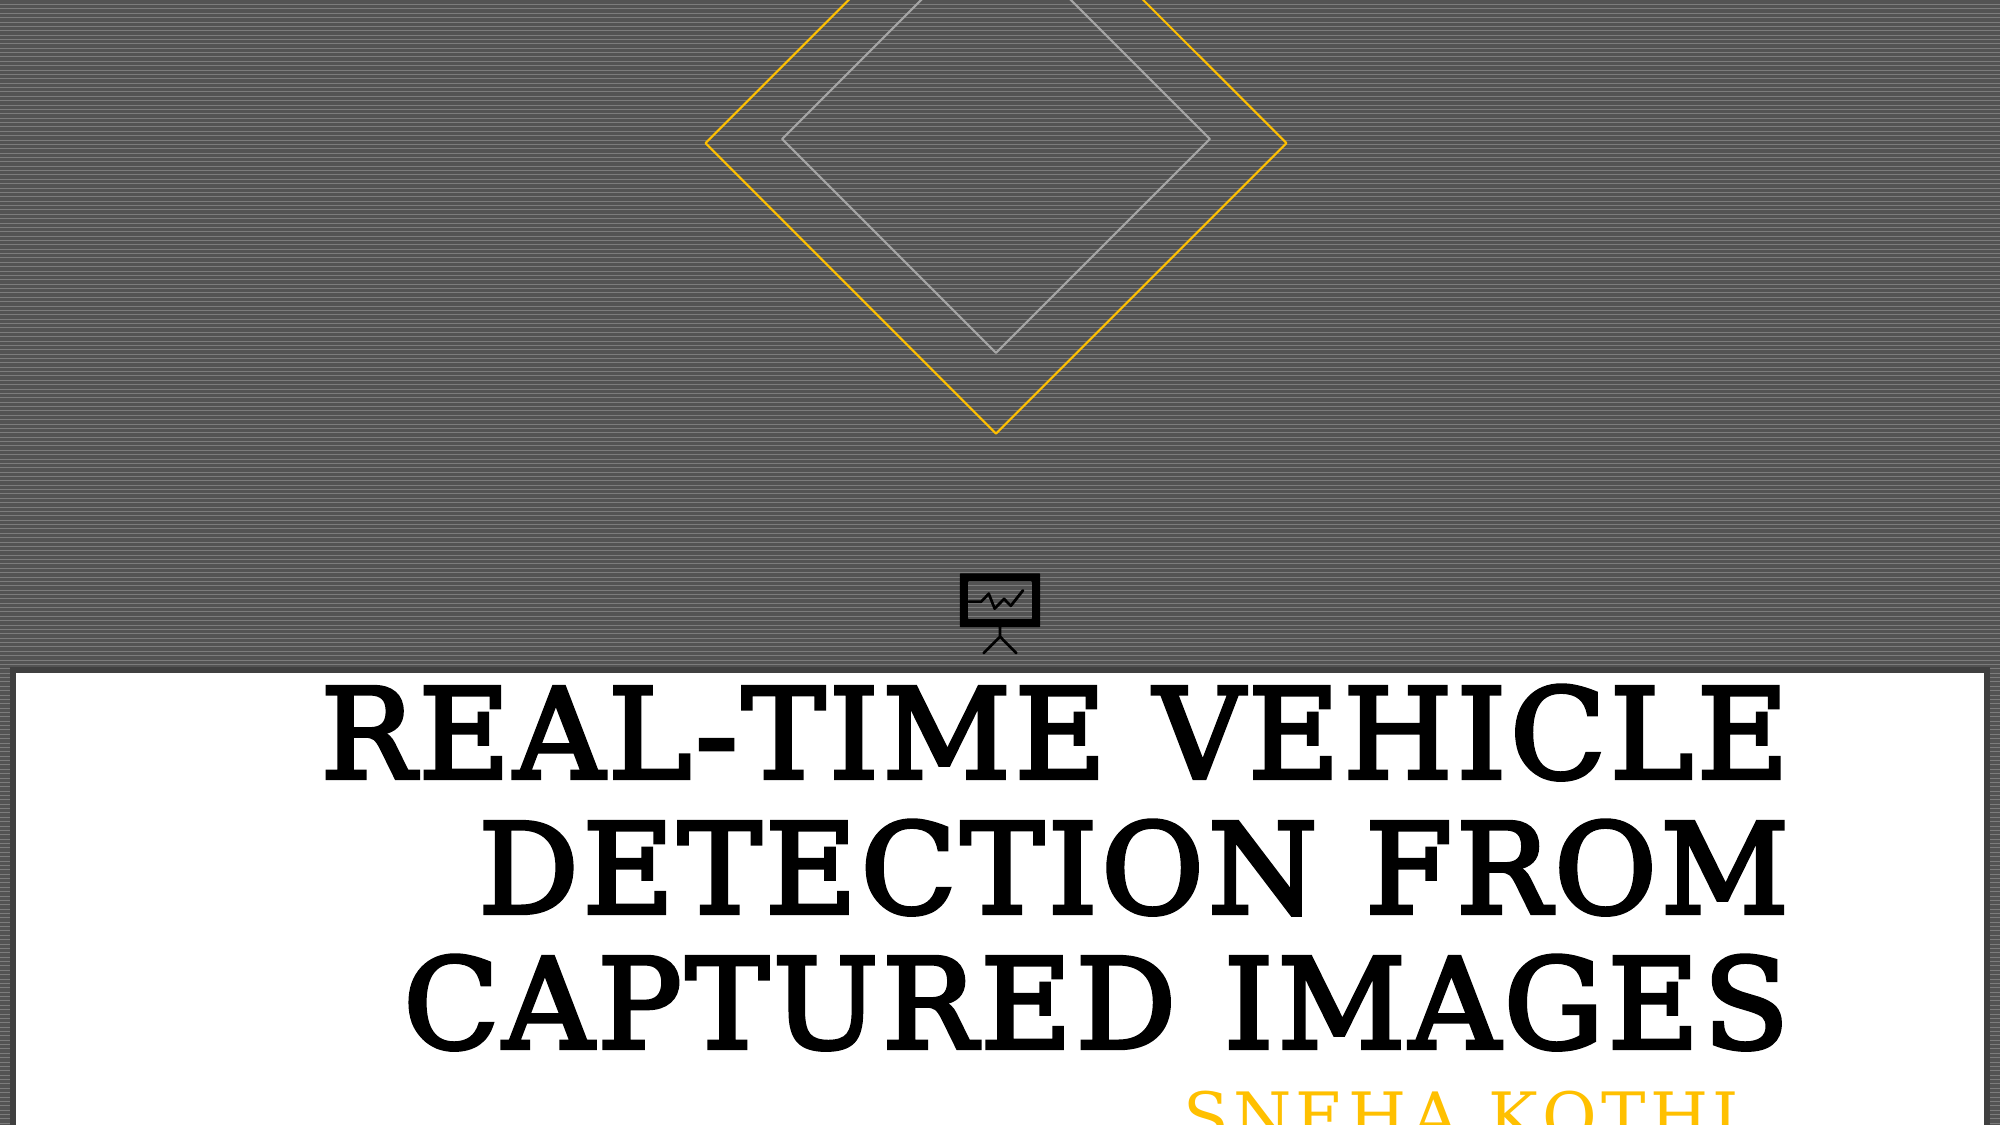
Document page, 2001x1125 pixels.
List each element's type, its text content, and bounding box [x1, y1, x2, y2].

title Real-Time Vehicle Detection from captured images Sneha Kothi 1911024 [10, 667, 1990, 1125]
text_box [704, 0, 1288, 435]
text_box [959, 573, 1041, 655]
